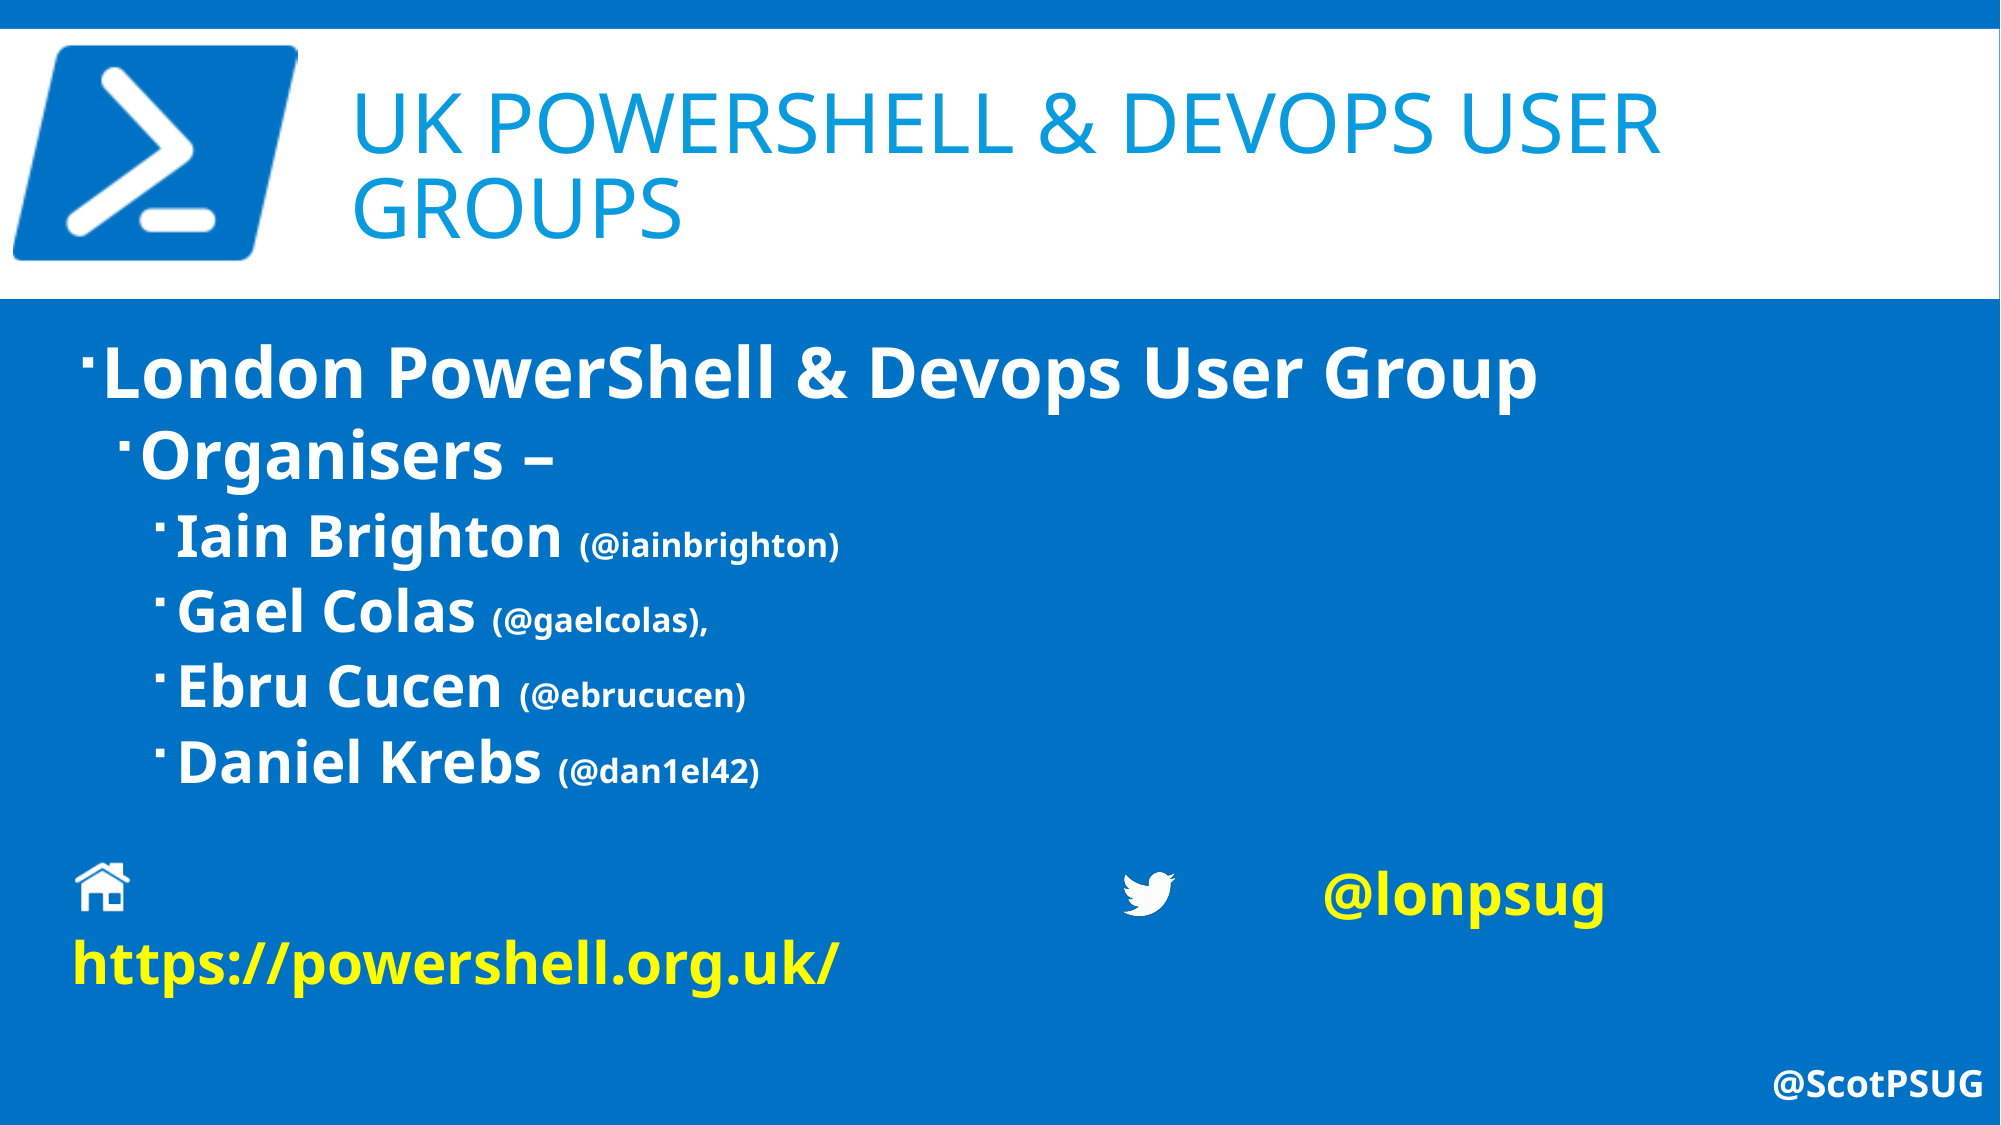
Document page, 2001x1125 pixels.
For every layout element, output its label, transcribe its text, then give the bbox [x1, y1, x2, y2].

text_box https://powershell.org.uk/ [56, 849, 894, 1004]
picture [13, 9, 298, 295]
picture [1114, 860, 1183, 928]
text_box @ScotPSUG [1756, 1052, 2000, 1113]
list London PowerShell & Devops User Group Organisers – Iain Brighton (@iainbrighton) Gael Colas (@gaelcolas), Ebru Cucen (@ebrucucen) Daniel Krebs (@dan1el42) [56, 329, 1957, 831]
title uk POWERSHELL & DEVOPS user groups [335, 46, 1803, 295]
text_box @lonpsug [1119, 849, 1926, 934]
picture [75, 860, 130, 915]
